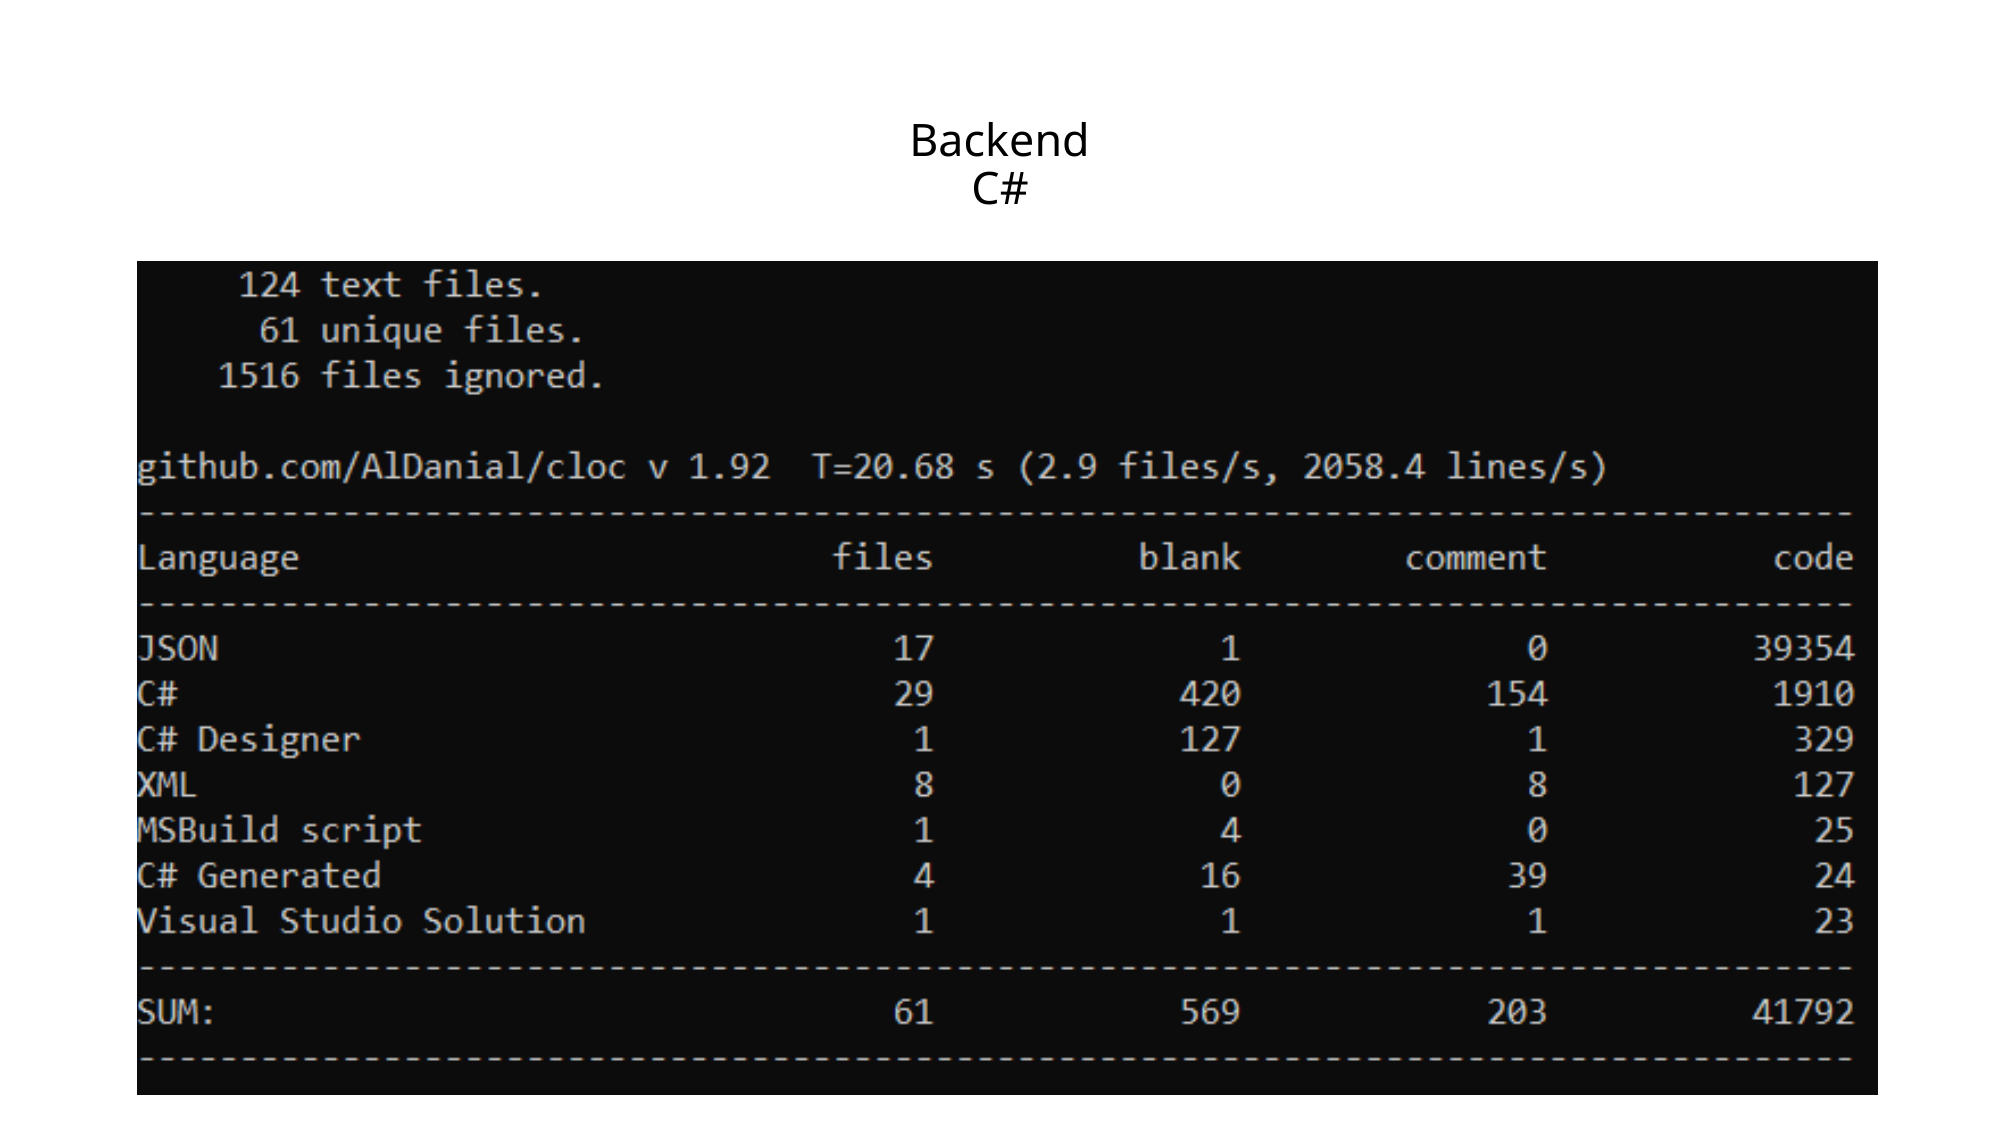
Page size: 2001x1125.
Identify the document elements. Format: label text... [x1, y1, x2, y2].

title Backend C# [137, 59, 1863, 261]
picture [137, 261, 1878, 1095]
